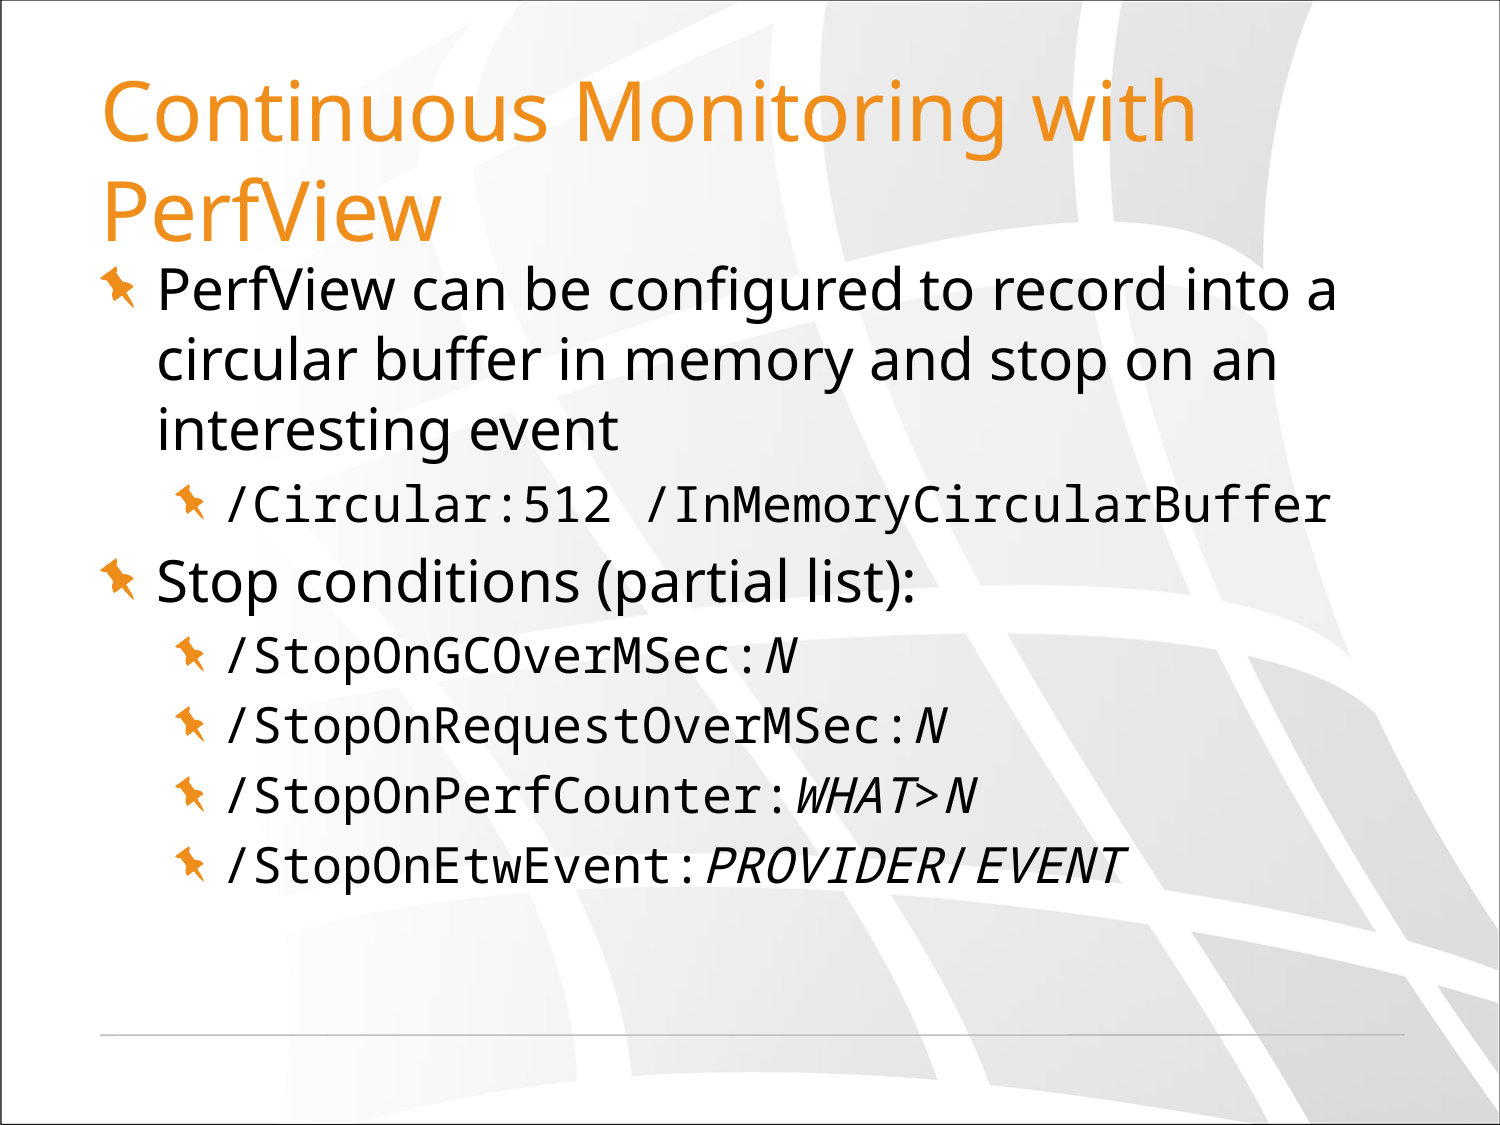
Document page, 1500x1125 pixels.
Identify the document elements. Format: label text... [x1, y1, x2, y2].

picture [0, 0, 1500, 1125]
list PerfView can be configured to record into a circular buffer in memory and stop on an interesting event /Circular:512 /InMemoryCircularBuffer Stop conditions (partial list): /StopOnGCOverMSec:N /StopOnRequestOverMSec:N /StopOnPerfCounter:WHAT>N /StopOnEtwEvent:PROVIDER/EVENT [100, 244, 1412, 1008]
title Continuous Monitoring with PerfView [100, 78, 1412, 244]
